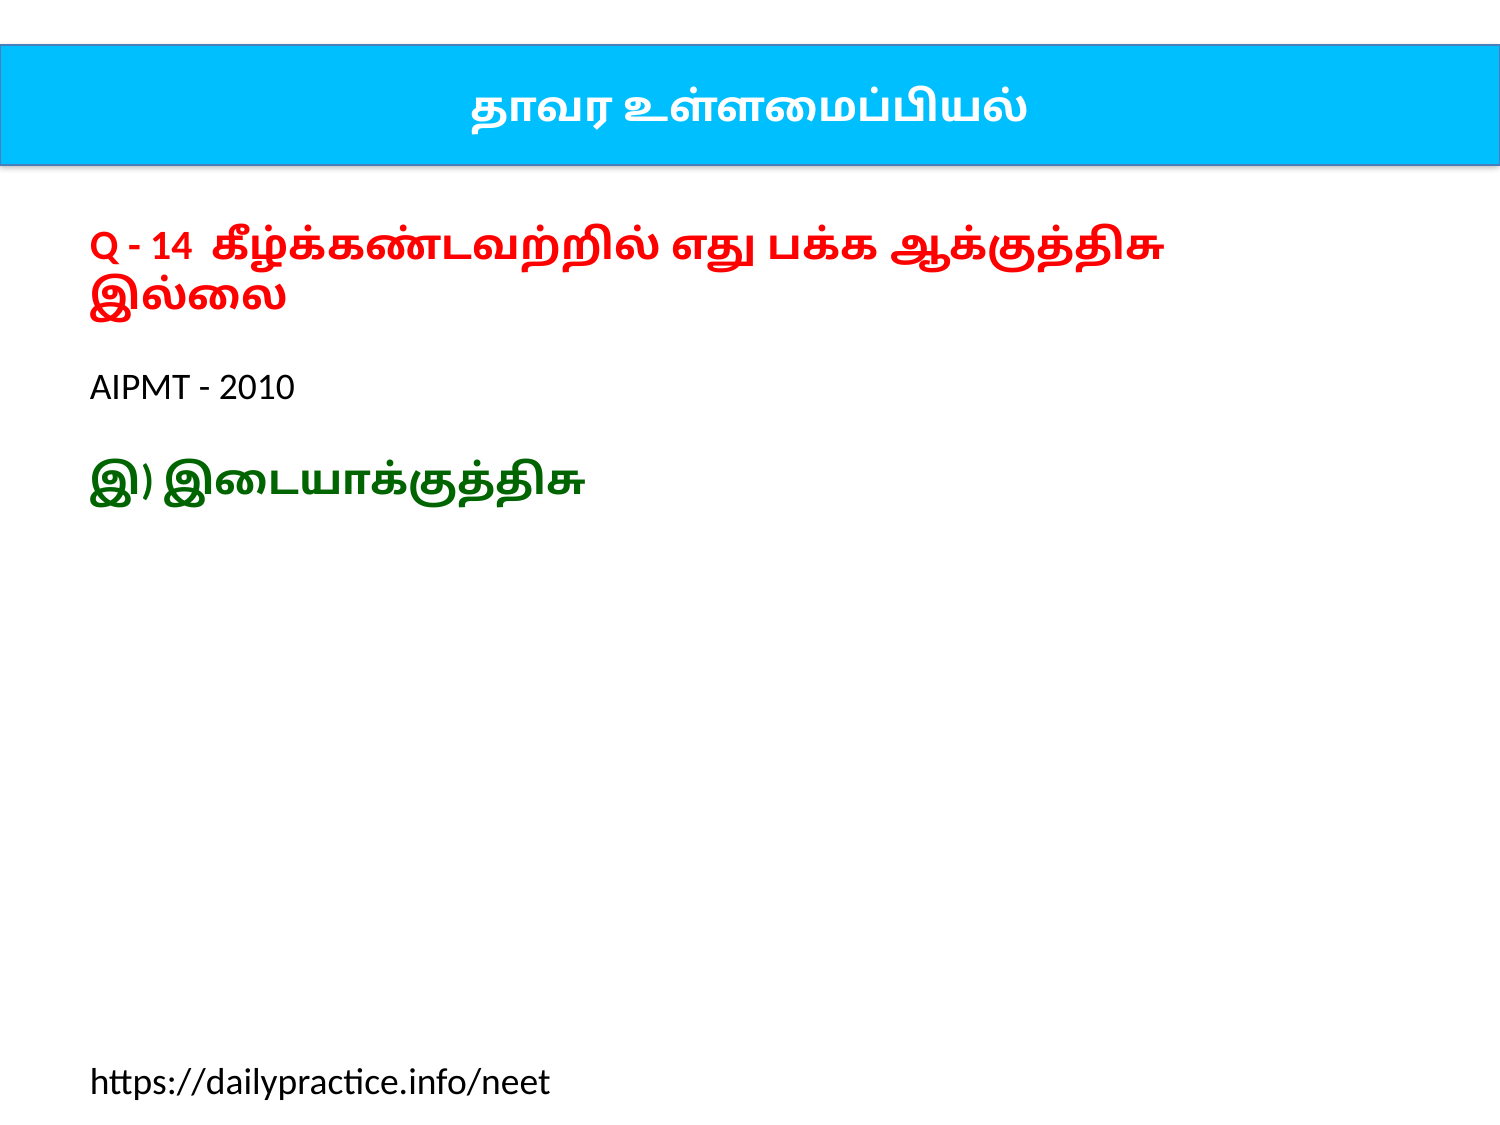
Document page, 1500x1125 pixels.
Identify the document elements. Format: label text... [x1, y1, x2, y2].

text_box தாவர உள்ளமைப்பியல் [0, 44, 1500, 166]
text_box https://dailypractice.info/neet [74, 1049, 675, 1110]
text_box Q - 14 கீழ்க்கண்டவற்றில் எது பக்க ஆக்குத்திசு இல்லை AIPMT - 2010 இ) இடையாக்குத்திசு [74, 164, 1275, 510]
